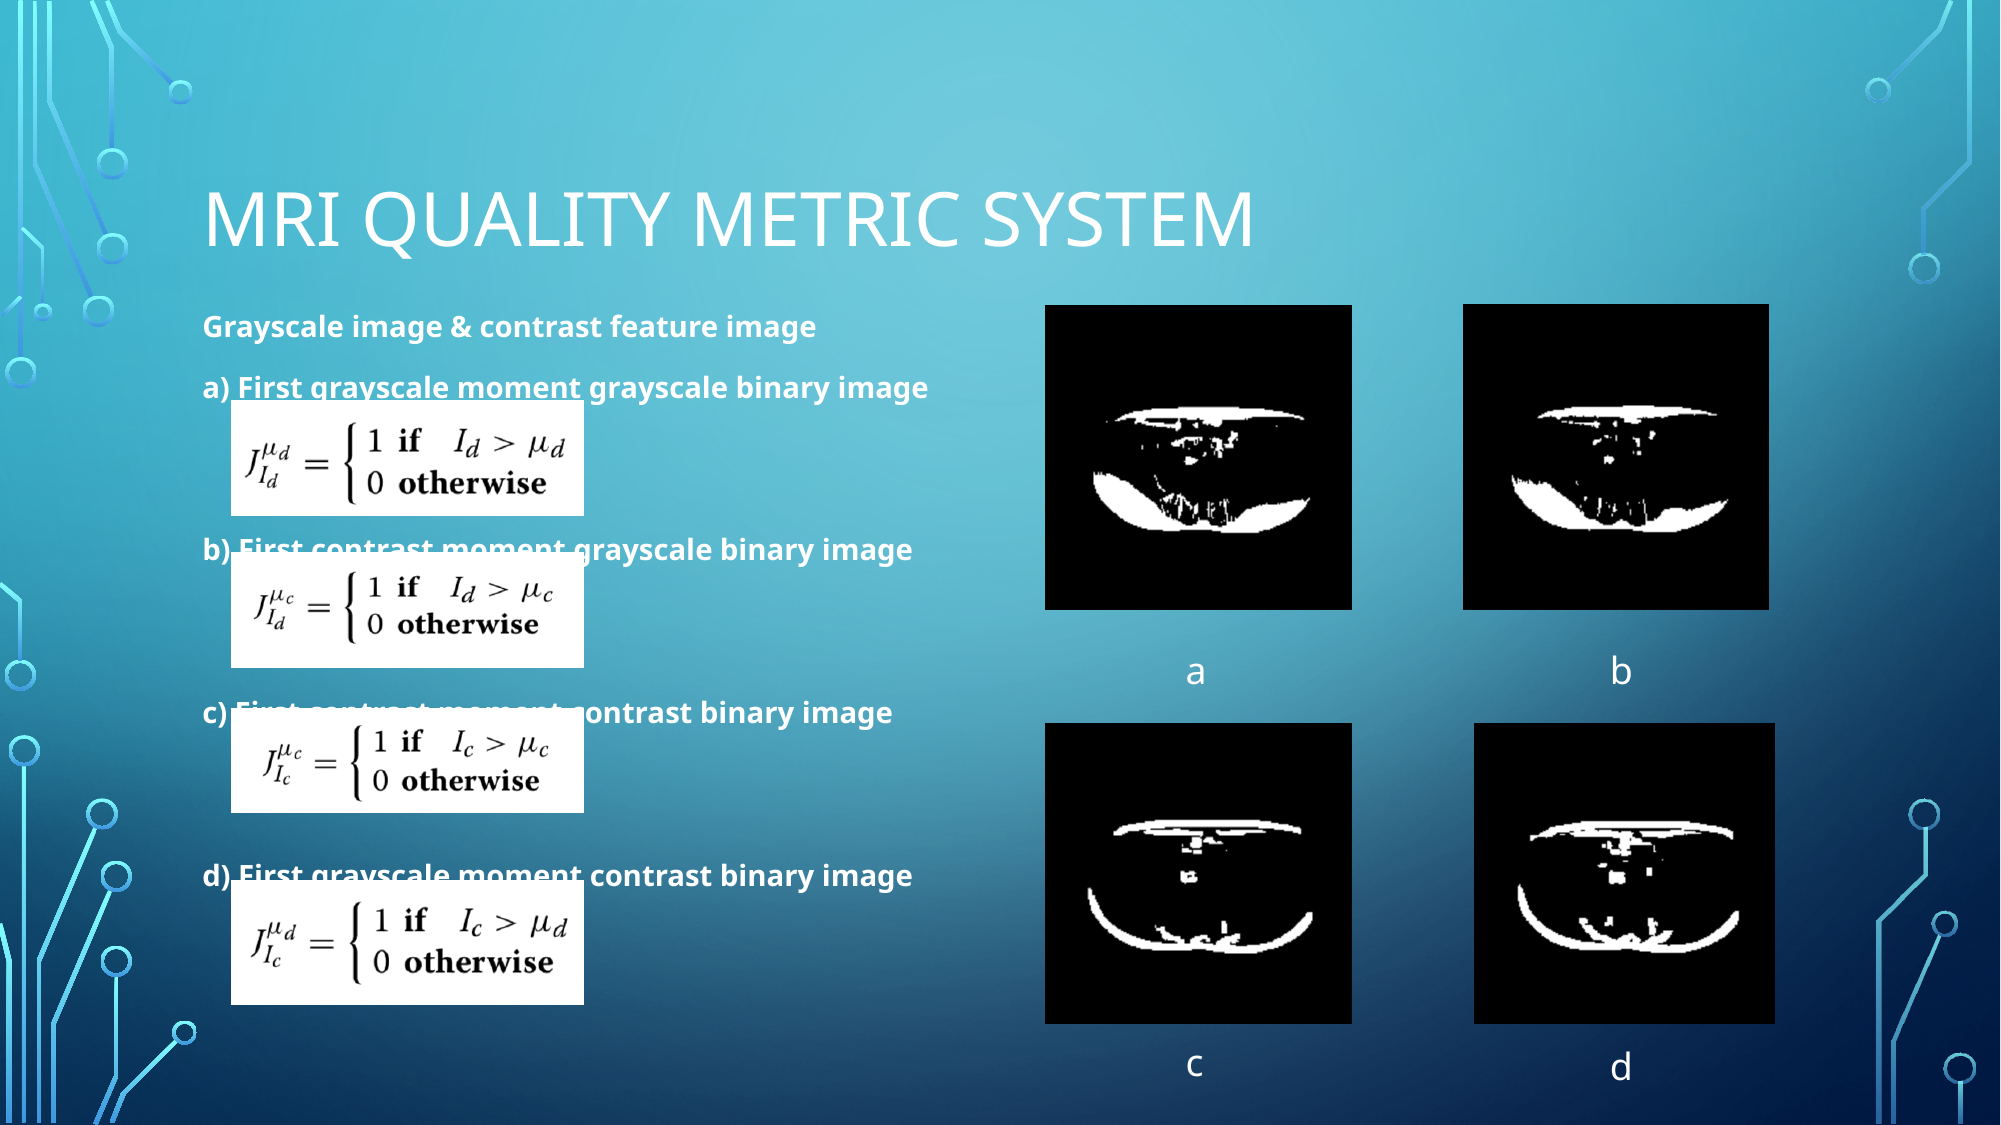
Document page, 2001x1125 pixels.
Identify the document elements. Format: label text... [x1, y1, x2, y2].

picture [230, 552, 584, 668]
text_box d [1595, 1035, 1654, 1096]
list Grayscale image & contrast feature image a) First grayscale moment grayscale binary image b) First contrast moment grayscale binary image c) First contrast moment contrast binary image d) First grayscale moment contrast binary image [187, 294, 1944, 1050]
text_box a [1170, 639, 1230, 700]
picture [230, 400, 584, 516]
text_box c [1170, 1031, 1230, 1092]
picture [230, 880, 584, 1005]
title MRI quality metric system [187, 101, 1813, 294]
text_box b [1595, 639, 1654, 700]
picture [230, 707, 584, 813]
picture [1473, 723, 1775, 1024]
picture [1045, 723, 1352, 1024]
picture [1462, 304, 1769, 611]
picture [1045, 305, 1352, 611]
